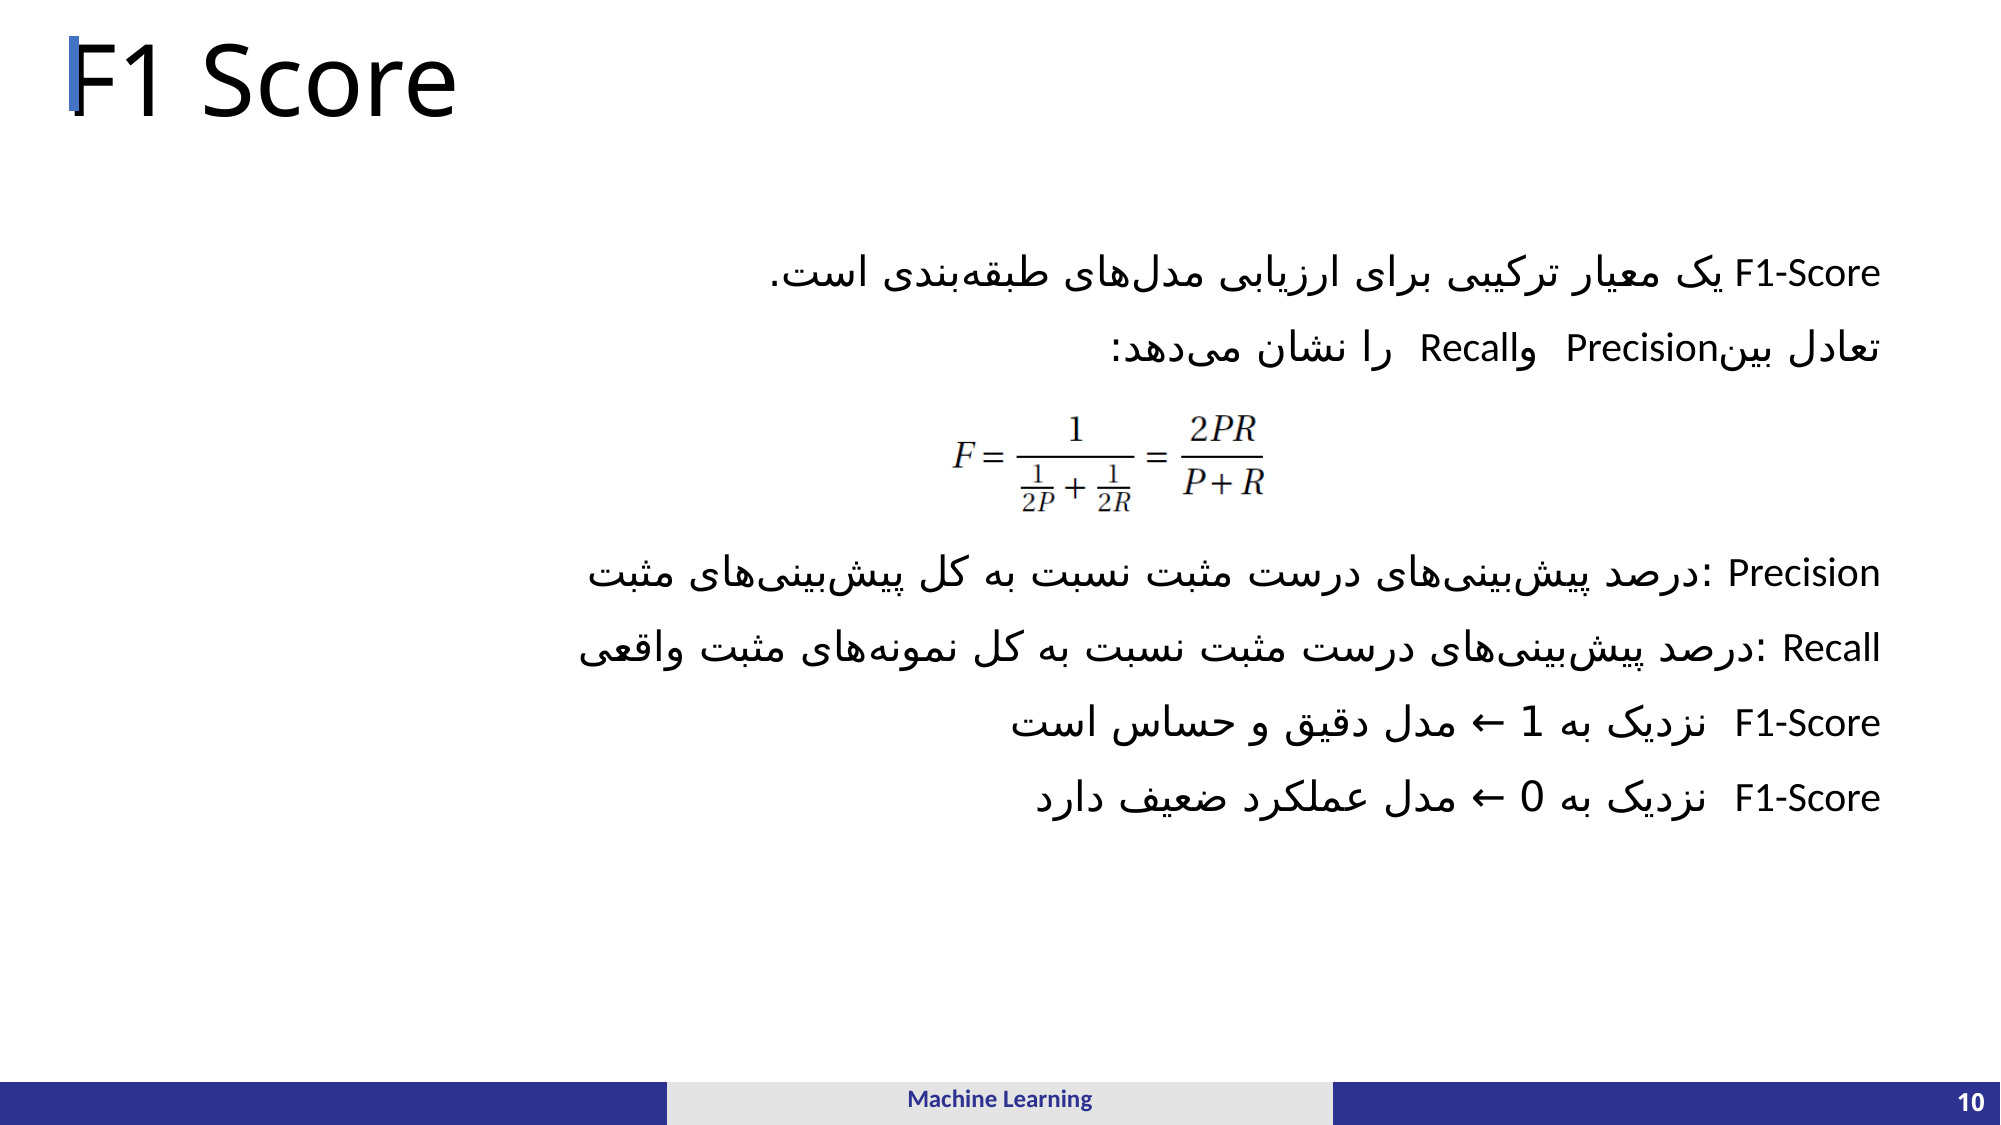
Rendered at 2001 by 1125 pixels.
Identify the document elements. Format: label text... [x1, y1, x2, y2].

picture [919, 379, 1296, 537]
text_box F1-Score یک معیار ترکیبی برای ارزیابی مدل‌های طبقه‌بندی است. تعادل بینPrecision وRecall را نشان می‌دهد: Precision :درصد پیش‌بینی‌های درست مثبت نسبت به کل پیش‌بینی‌های مثبت Recall :درصد پیش‌بینی‌های درست مثبت نسبت به کل نمونه‌های مثبت واقعی F1-Score نزدیک به 1 ← مدل دقیق و حساس است F1-Score نزدیک به 0 ← مدل عملکرد ضعیف دارد [104, 212, 1896, 828]
table_header Machine Learning [667, 1082, 1333, 1125]
table_header 10 [1333, 1082, 2000, 1125]
title F1 Score [45, 24, 481, 146]
table_header [0, 1082, 667, 1125]
